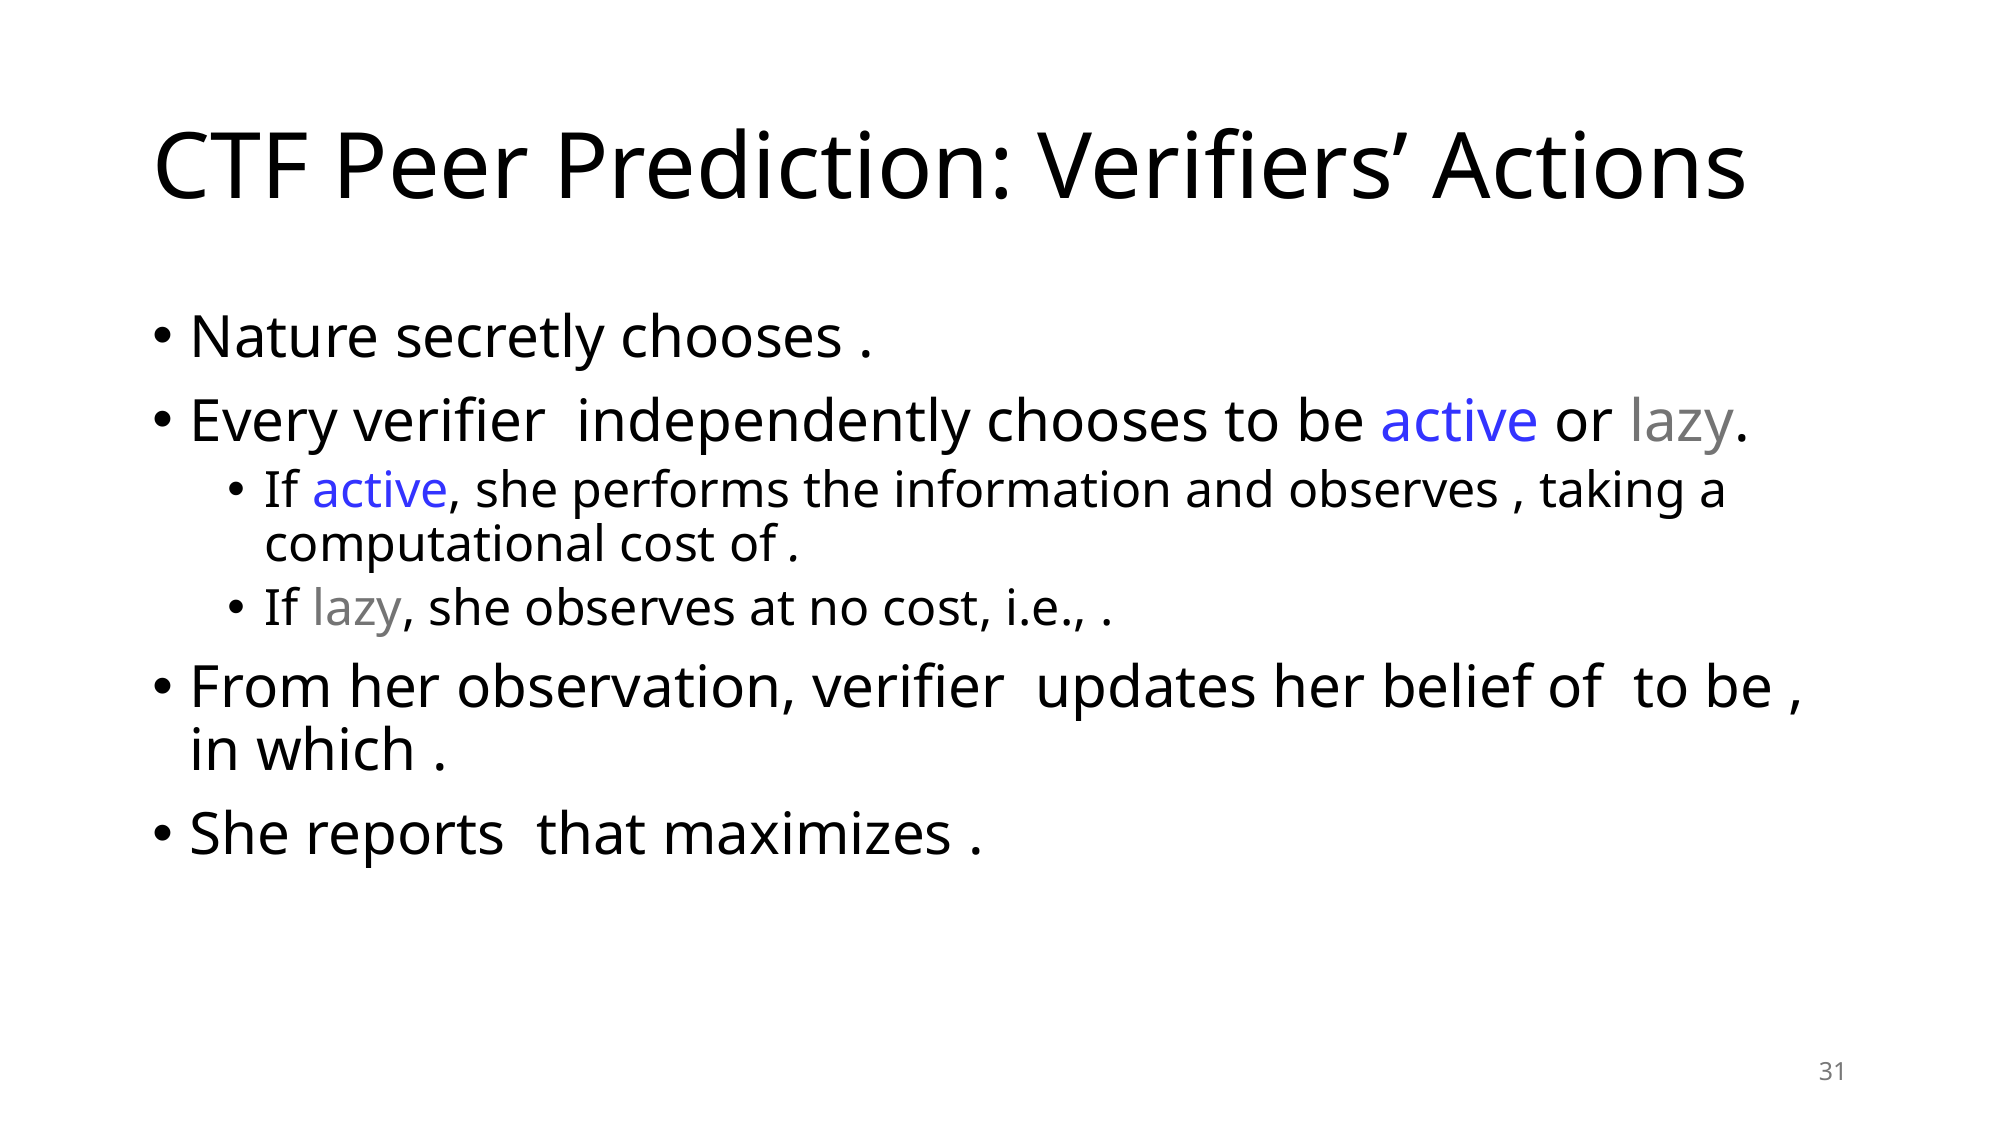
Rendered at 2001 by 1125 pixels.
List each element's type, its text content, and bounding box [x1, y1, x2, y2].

slide_number 31 [1412, 1042, 1863, 1103]
title CTF Peer Prediction: Verifiers’ Actions [137, 59, 1863, 278]
